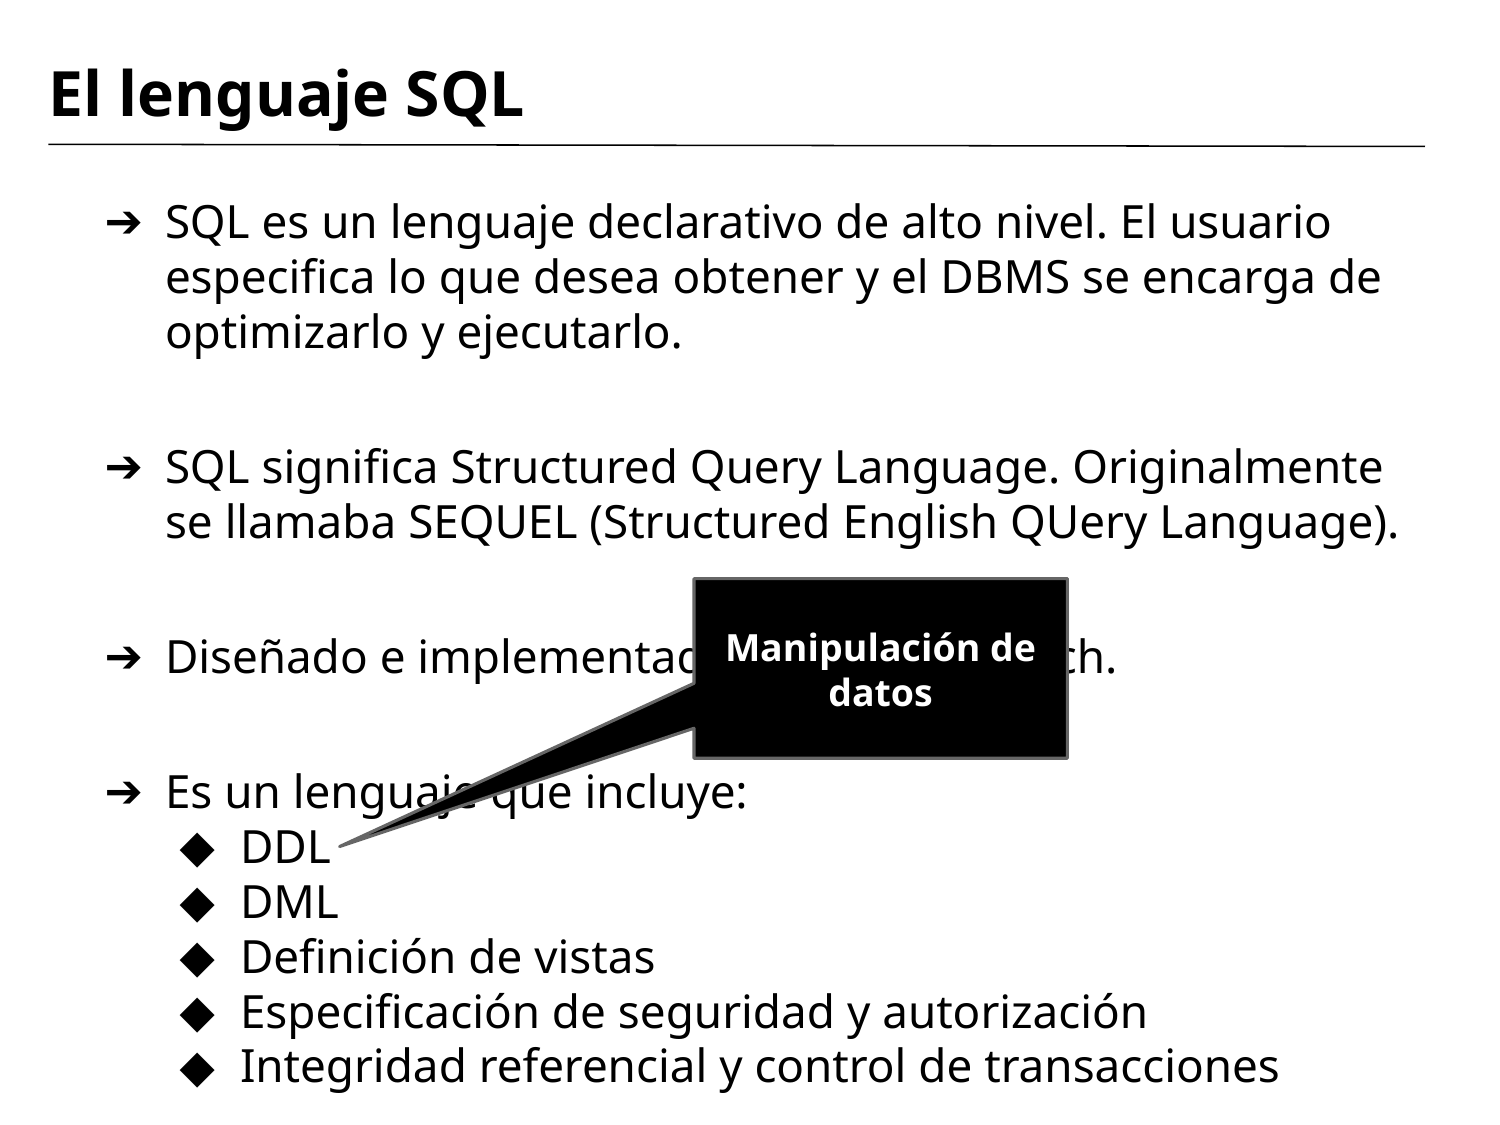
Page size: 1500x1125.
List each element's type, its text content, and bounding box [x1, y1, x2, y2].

title El lenguaje SQL [33, 32, 1384, 145]
list SQL es un lenguaje declarativo de alto nivel. El usuario especifica lo que desea obtener y el DBMS se encarga de optimizarlo y ejecutarlo. SQL significa Structured Query Language. Originalmente se llamaba SEQUEL (Structured English QUery Language). Diseñado e implementado en IBM Research. Es un lenguaje que incluye: DDL DML Definición de vistas Especificación de seguridad y autorización Integridad referencial y control de transacciones [75, 177, 1425, 1048]
text_box Manipulación de datos [339, 578, 1068, 847]
